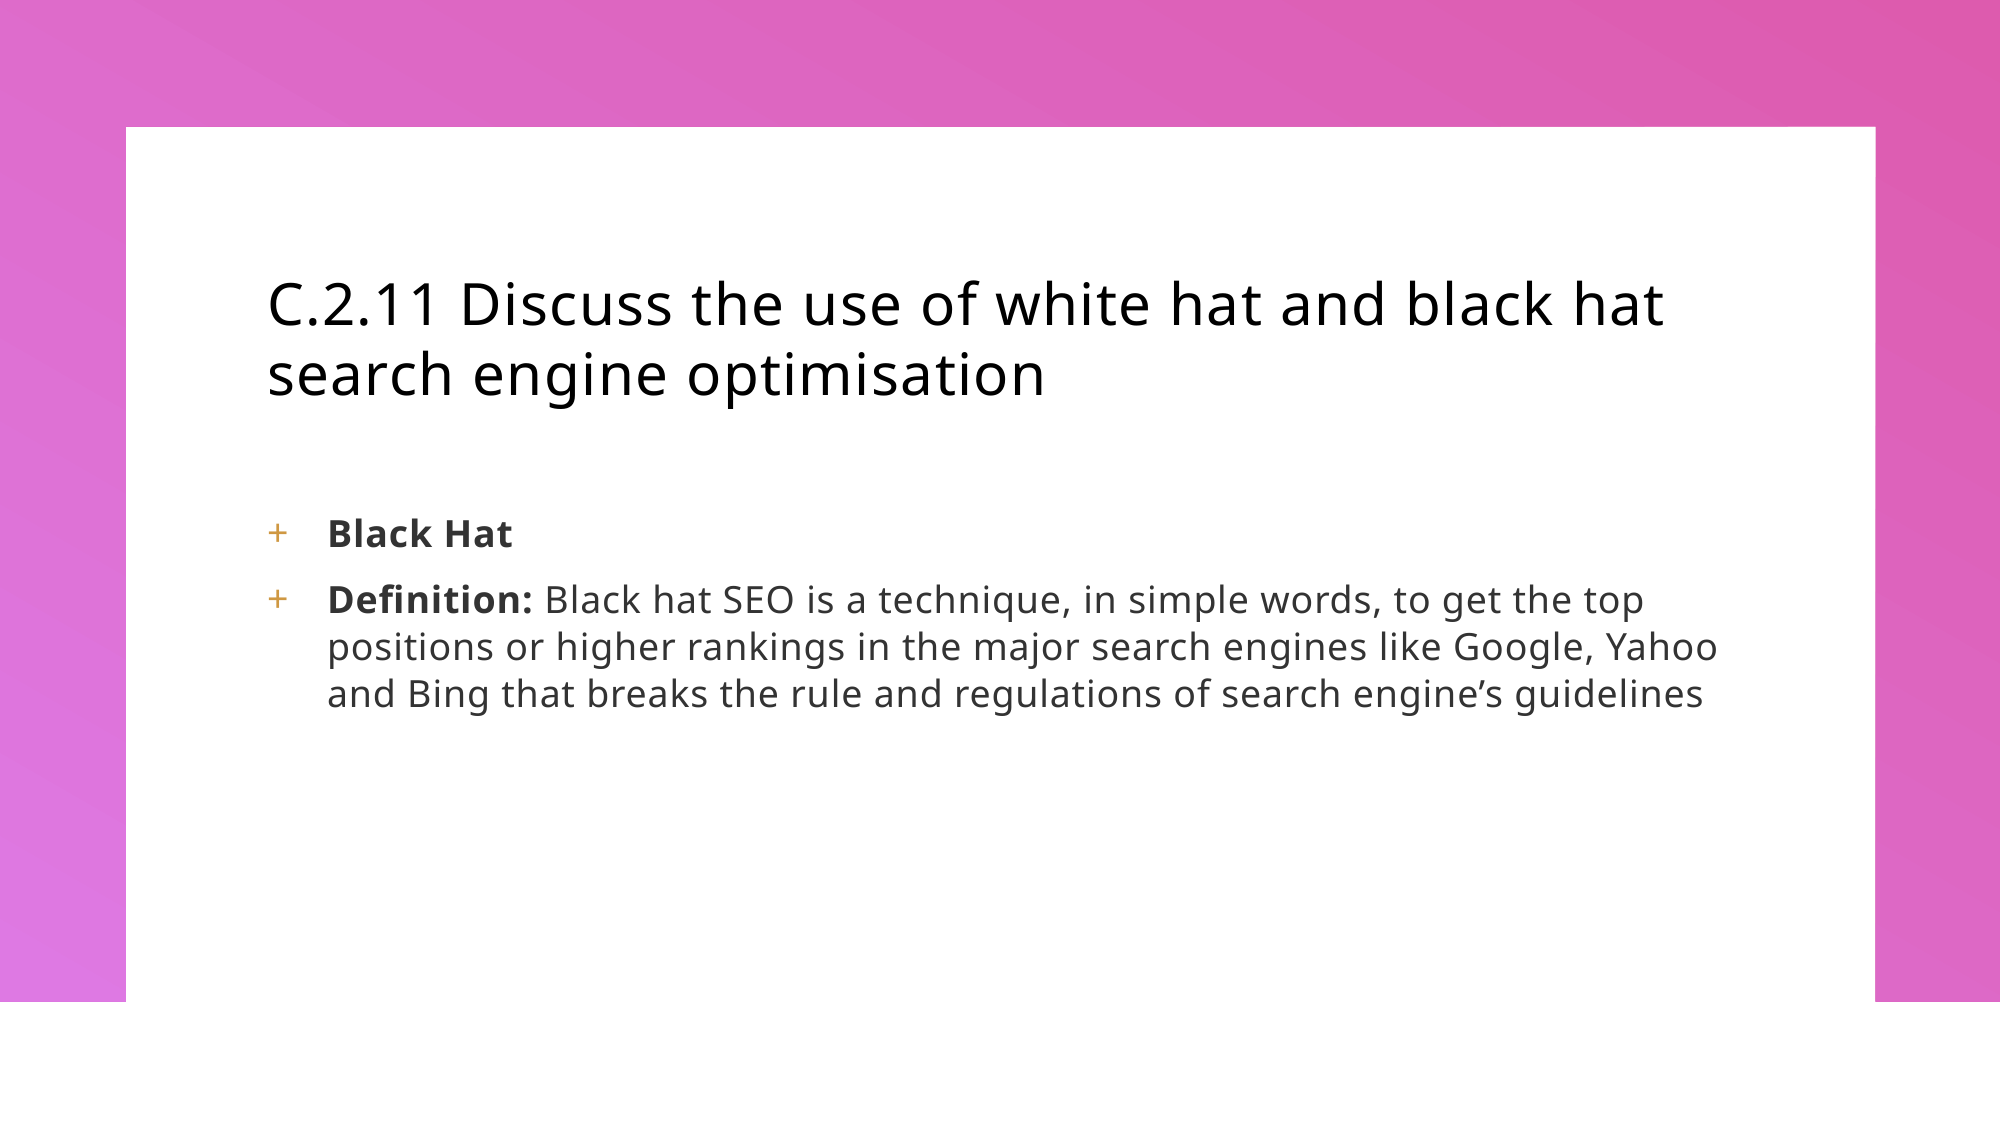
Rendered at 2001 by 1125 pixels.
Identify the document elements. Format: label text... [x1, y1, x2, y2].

list Black Hat Definition: Black hat SEO is a technique, in simple words, to get the top positions or higher rankings in the major search engines like Google, Yahoo and Bing that breaks the rule and regulations of search engine’s guidelines [248, 489, 1749, 911]
title C.2.11 Discuss the use of white hat and black hat search engine optimisation [248, 248, 1749, 470]
